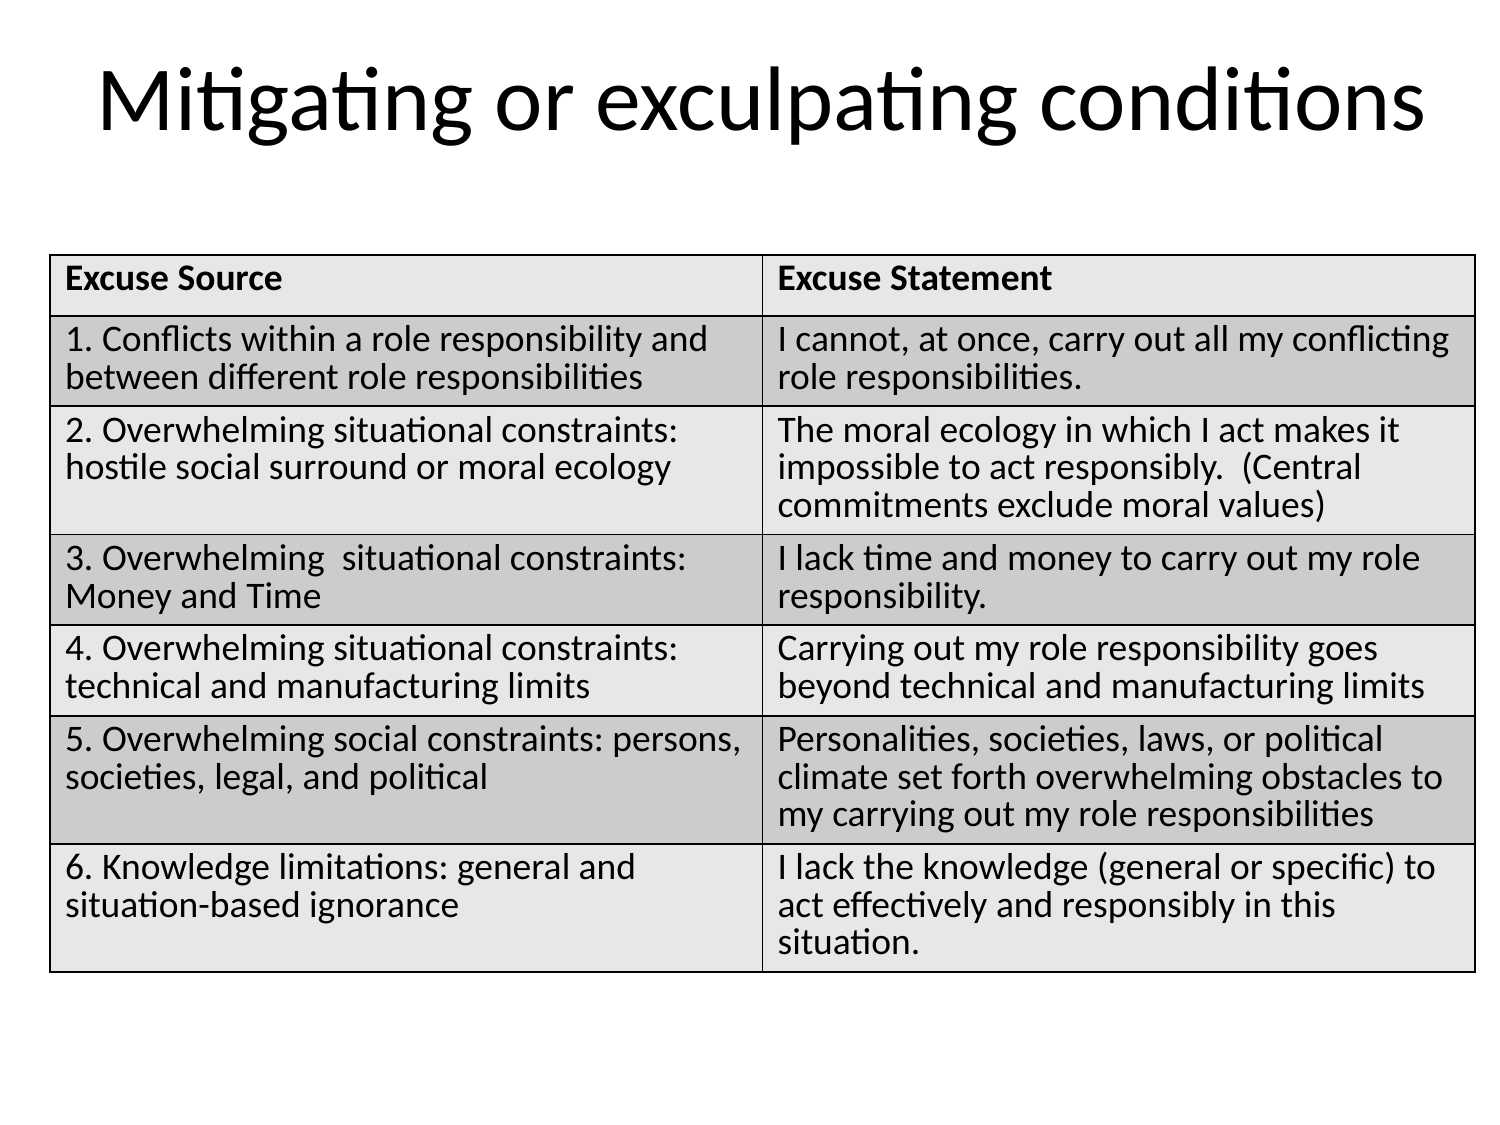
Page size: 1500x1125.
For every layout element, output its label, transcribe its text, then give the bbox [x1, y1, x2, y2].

table_cell Carrying out my role responsibility goes beyond technical and manufacturing limits [763, 626, 1474, 715]
table_cell I cannot, at once, carry out all my conflicting role responsibilities. [763, 317, 1474, 405]
table_cell 6. Knowledge limitations: general and situation-based ignorance [51, 845, 762, 971]
table_cell I lack the knowledge (general or specific) to act effectively and responsibly in this situation. [763, 845, 1474, 971]
table_cell The moral ecology in which I act makes it impossible to act responsibly. (Central commitments exclude moral values) [763, 407, 1474, 534]
table_cell 4. Overwhelming situational constraints: technical and manufacturing limits [51, 626, 762, 715]
table_cell 5. Overwhelming social constraints: persons, societies, legal, and political [51, 717, 762, 843]
table_cell 3. Overwhelming situational constraints: Money and Time [51, 535, 762, 624]
table_header Excuse Statement [763, 256, 1474, 315]
table_cell Personalities, societies, laws, or political climate set forth overwhelming obstacles to my carrying out my role responsibilities [763, 717, 1474, 843]
table_cell 1. Conflicts within a role responsibility and between different role responsibilities [51, 317, 762, 405]
table_cell I lack time and money to carry out my role responsibility. [763, 535, 1474, 624]
table_header Excuse Source [51, 256, 762, 315]
title Mitigating or exculpating conditions [50, 24, 1475, 163]
table_cell 2. Overwhelming situational constraints: hostile social surround or moral ecology [51, 407, 762, 534]
